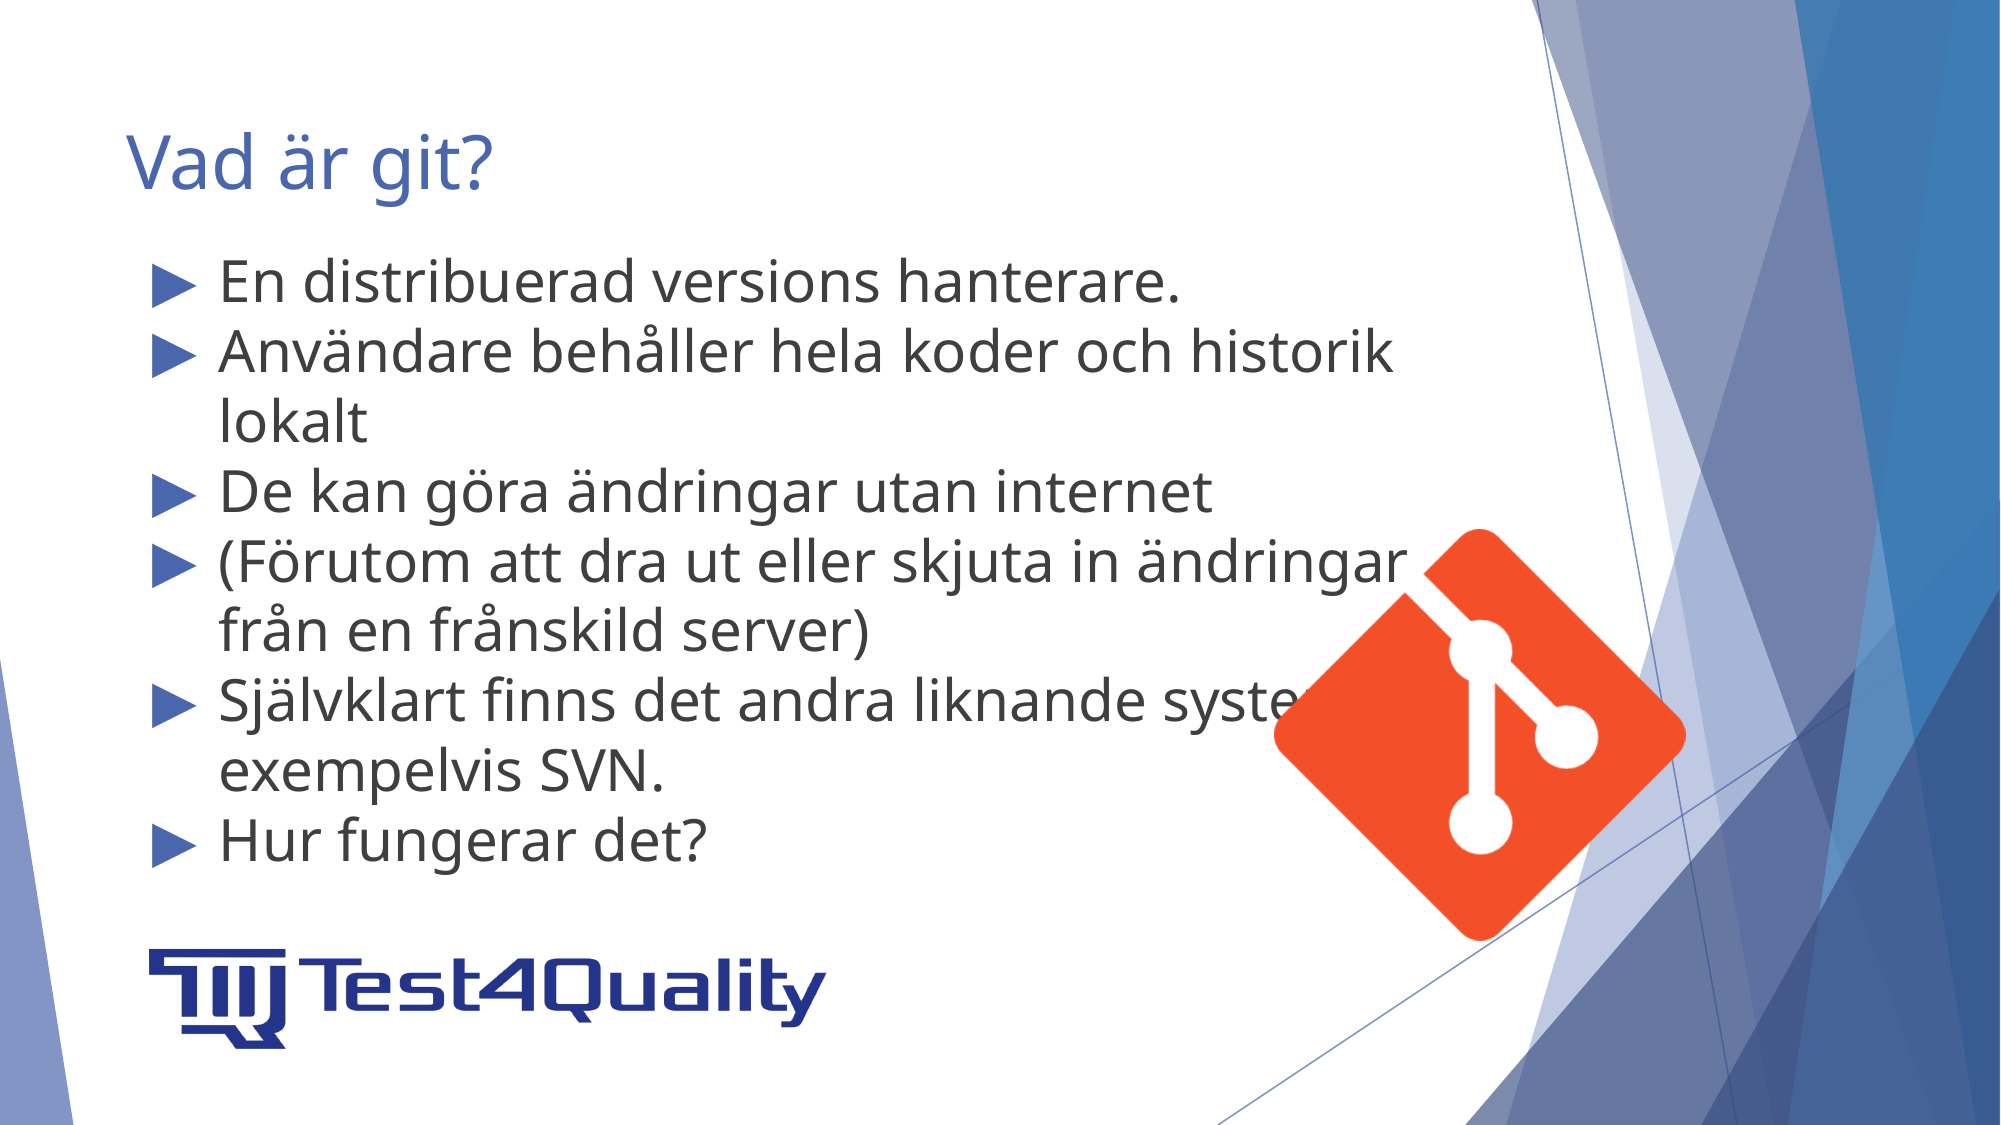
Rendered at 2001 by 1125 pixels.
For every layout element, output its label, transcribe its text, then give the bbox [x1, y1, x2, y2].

title Vad är git? [111, 99, 1522, 317]
list En distribuerad versions hanterare. Användare behåller hela koder och historik lokalt De kan göra ändringar utan internet (Förutom att dra ut eller skjuta in ändringar från en frånskild server) Självklart finns det andra liknande system exempelvis SVN. Hur fungerar det? [128, 228, 1540, 866]
picture [128, 849, 847, 1125]
picture [1274, 529, 1686, 942]
